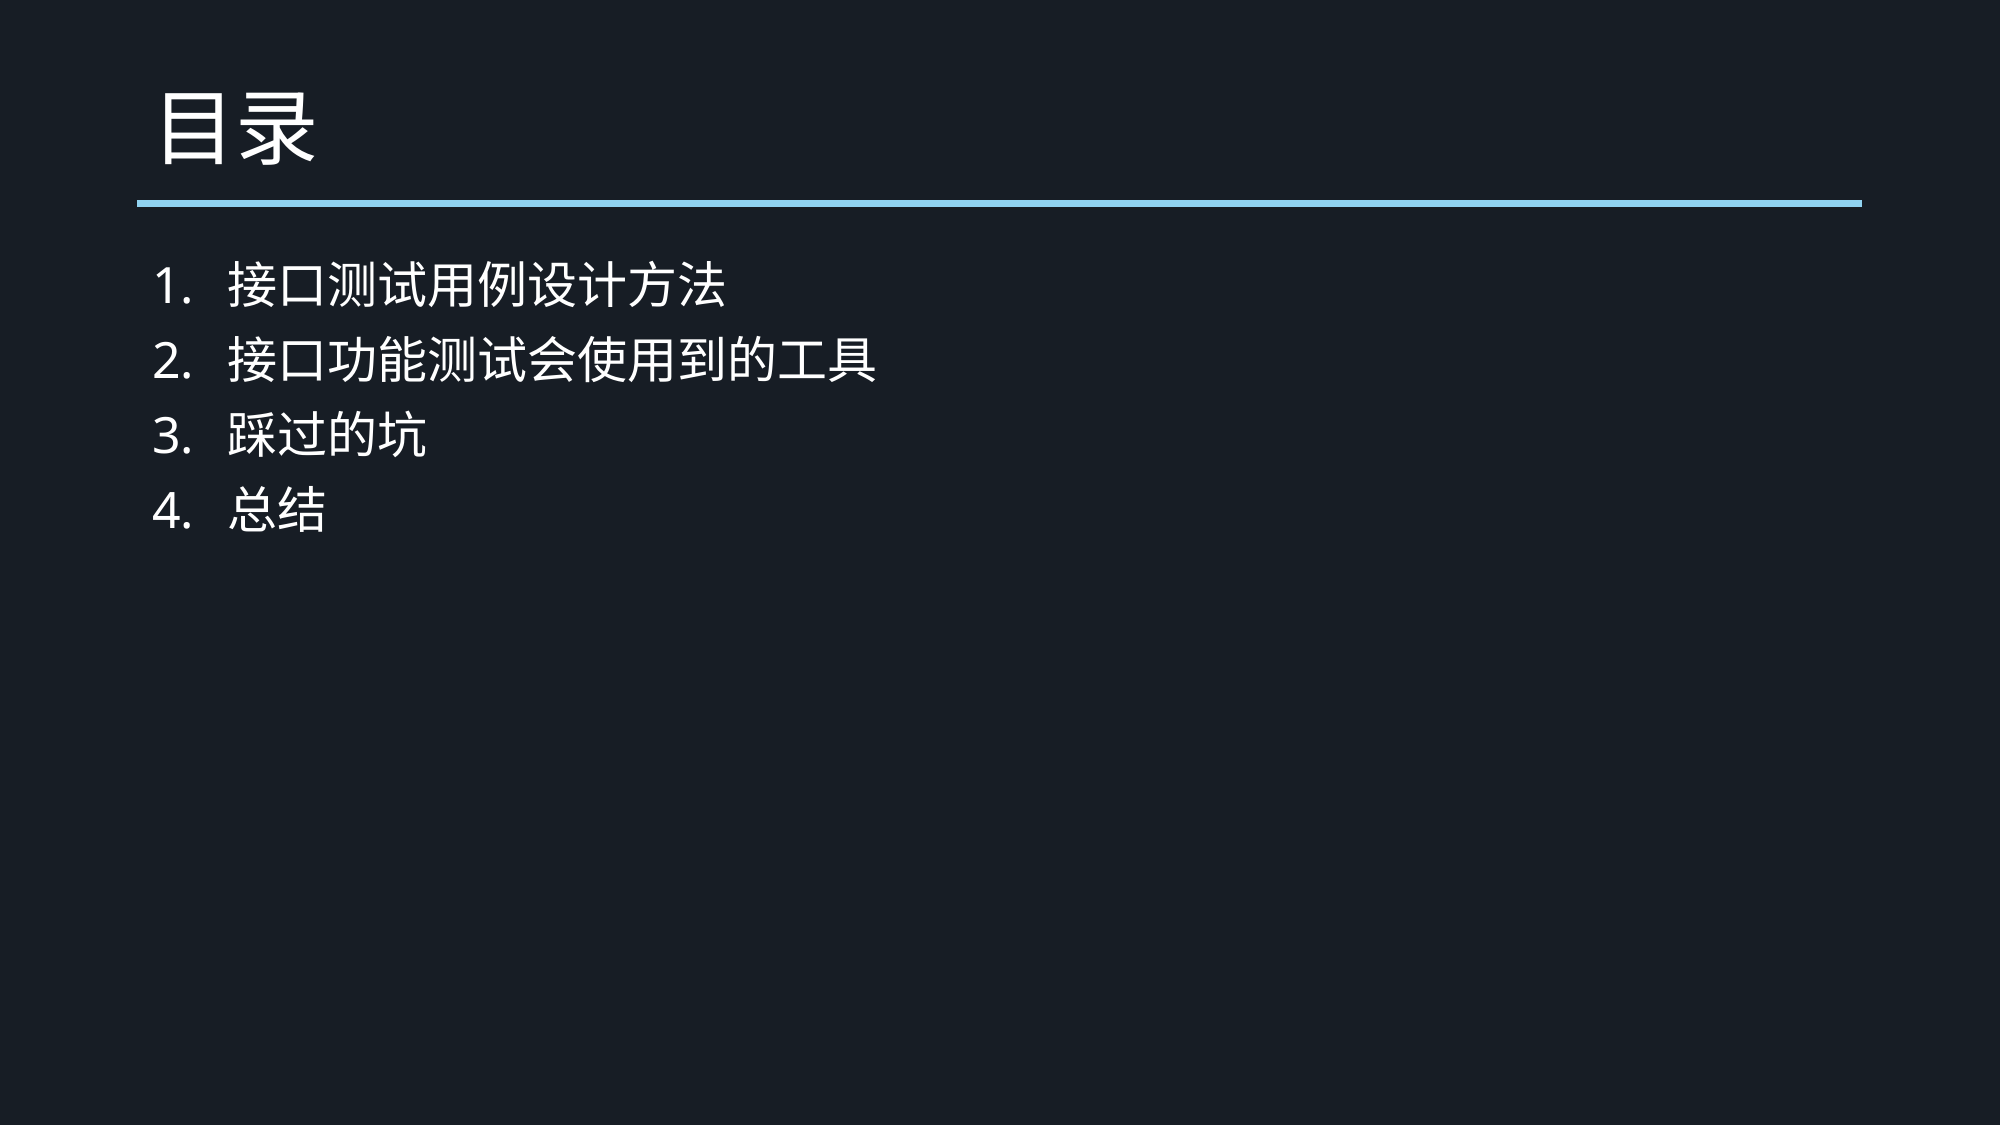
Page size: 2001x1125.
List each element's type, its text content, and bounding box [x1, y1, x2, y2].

title 目录 [137, 59, 1863, 203]
list 接口测试用例设计方法 接口功能测试会使用到的工具 踩过的坑 总结 [137, 252, 1863, 1047]
